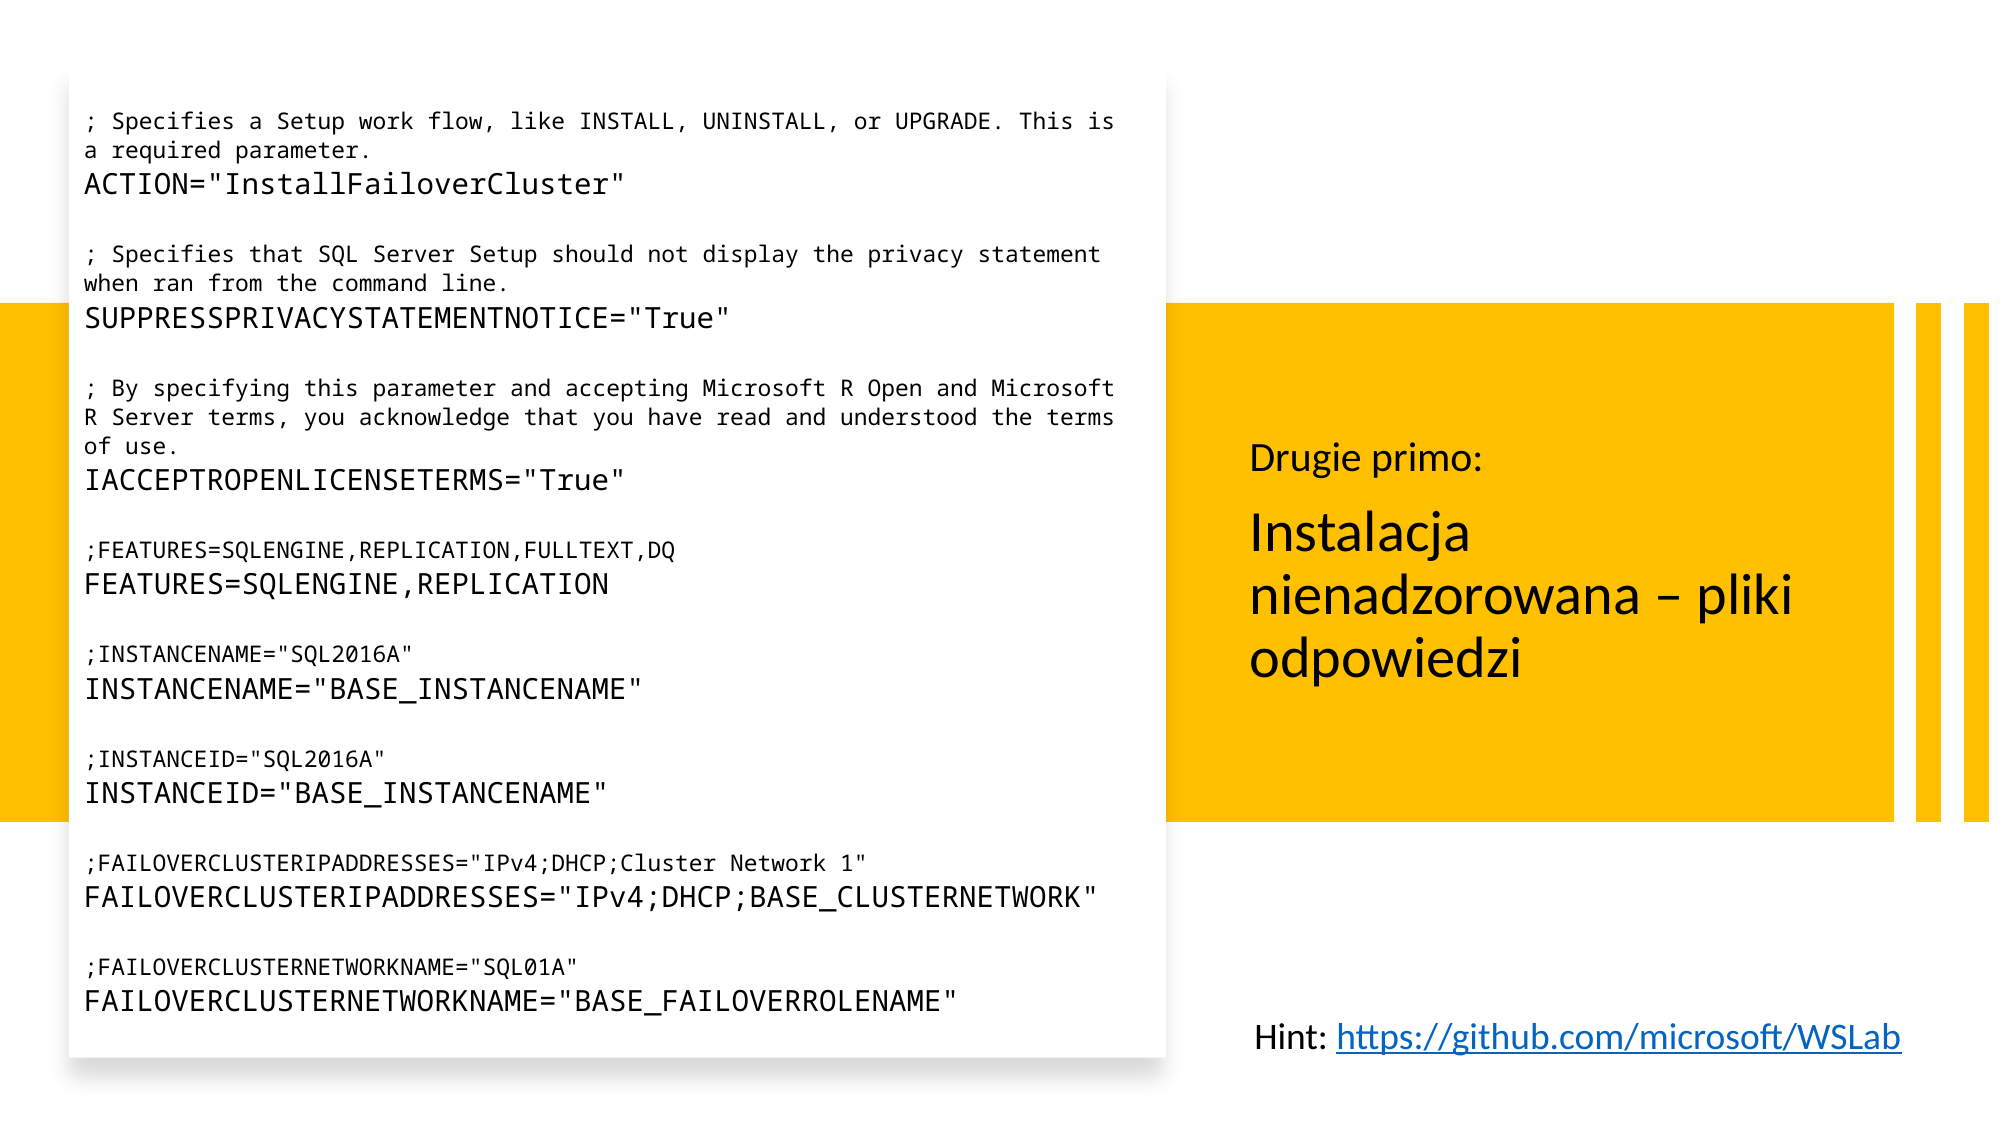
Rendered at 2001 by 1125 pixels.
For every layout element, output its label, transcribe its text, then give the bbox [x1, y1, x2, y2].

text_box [0, 302, 1977, 823]
title ; Specifies a Setup work flow, like INSTALL, UNINSTALL, or UPGRADE. This is a required parameter. ACTION="InstallFailoverCluster" ; Specifies that SQL Server Setup should not display the privacy statement when ran from the command line. SUPPRESSPRIVACYSTATEMENTNOTICE="True" ; By specifying this parameter and accepting Microsoft R Open and Microsoft R Server terms, you acknowledge that you have read and understood the terms of use. IACCEPTROPENLICENSETERMS="True" ;FEATURES=SQLENGINE,REPLICATION,FULLTEXT,DQ FEATURES=SQLENGINE,REPLICATION ;INSTANCENAME="SQL2016A" INSTANCENAME="BASE_INSTANCENAME" ;INSTANCEID="SQL2016A" INSTANCEID="BASE_INSTANCENAME" ;FAILOVERCLUSTERIPADDRESSES="IPv4;DHCP;Cluster Network 1" FAILOVERCLUSTERIPADDRESSES="IPv4;DHCP;BASE_CLUSTERNETWORK" ;FAILOVERCLUSTERNETWORKNAME="SQL01A" FAILOVERCLUSTERNETWORKNAME="BASE_FAILOVERROLENAME" [69, 823, 1142, 1028]
text_box Hint: https://github.com/microsoft/WSLab [1239, 1004, 1917, 1065]
title ; Specifies a Setup work flow, like INSTALL, UNINSTALL, or UPGRADE. This is a required parameter. ACTION="InstallFailoverCluster" ; Specifies that SQL Server Setup should not display the privacy statement when ran from the command line. SUPPRESSPRIVACYSTATEMENTNOTICE="True" ; By specifying this parameter and accepting Microsoft R Open and Microsoft R Server terms, you acknowledge that you have read and understood the terms of use. IACCEPTROPENLICENSETERMS="True" ;FEATURES=SQLENGINE,REPLICATION,FULLTEXT,DQ FEATURES=SQLENGINE,REPLICATION ;INSTANCENAME="SQL2016A" INSTANCENAME="BASE_INSTANCENAME" ;INSTANCEID="SQL2016A" INSTANCEID="BASE_INSTANCENAME" ;FAILOVERCLUSTERIPADDRESSES="IPv4;DHCP;Cluster Network 1" FAILOVERCLUSTERIPADDRESSES="IPv4;DHCP;BASE_CLUSTERNETWORK" ;FAILOVERCLUSTERNETWORKNAME="SQL01A" FAILOVERCLUSTERNETWORKNAME="BASE_FAILOVERROLENAME" [69, 94, 1142, 302]
text_box [0, 0, 2000, 1125]
text_box [68, 823, 1167, 1059]
text_box [68, 63, 1167, 302]
